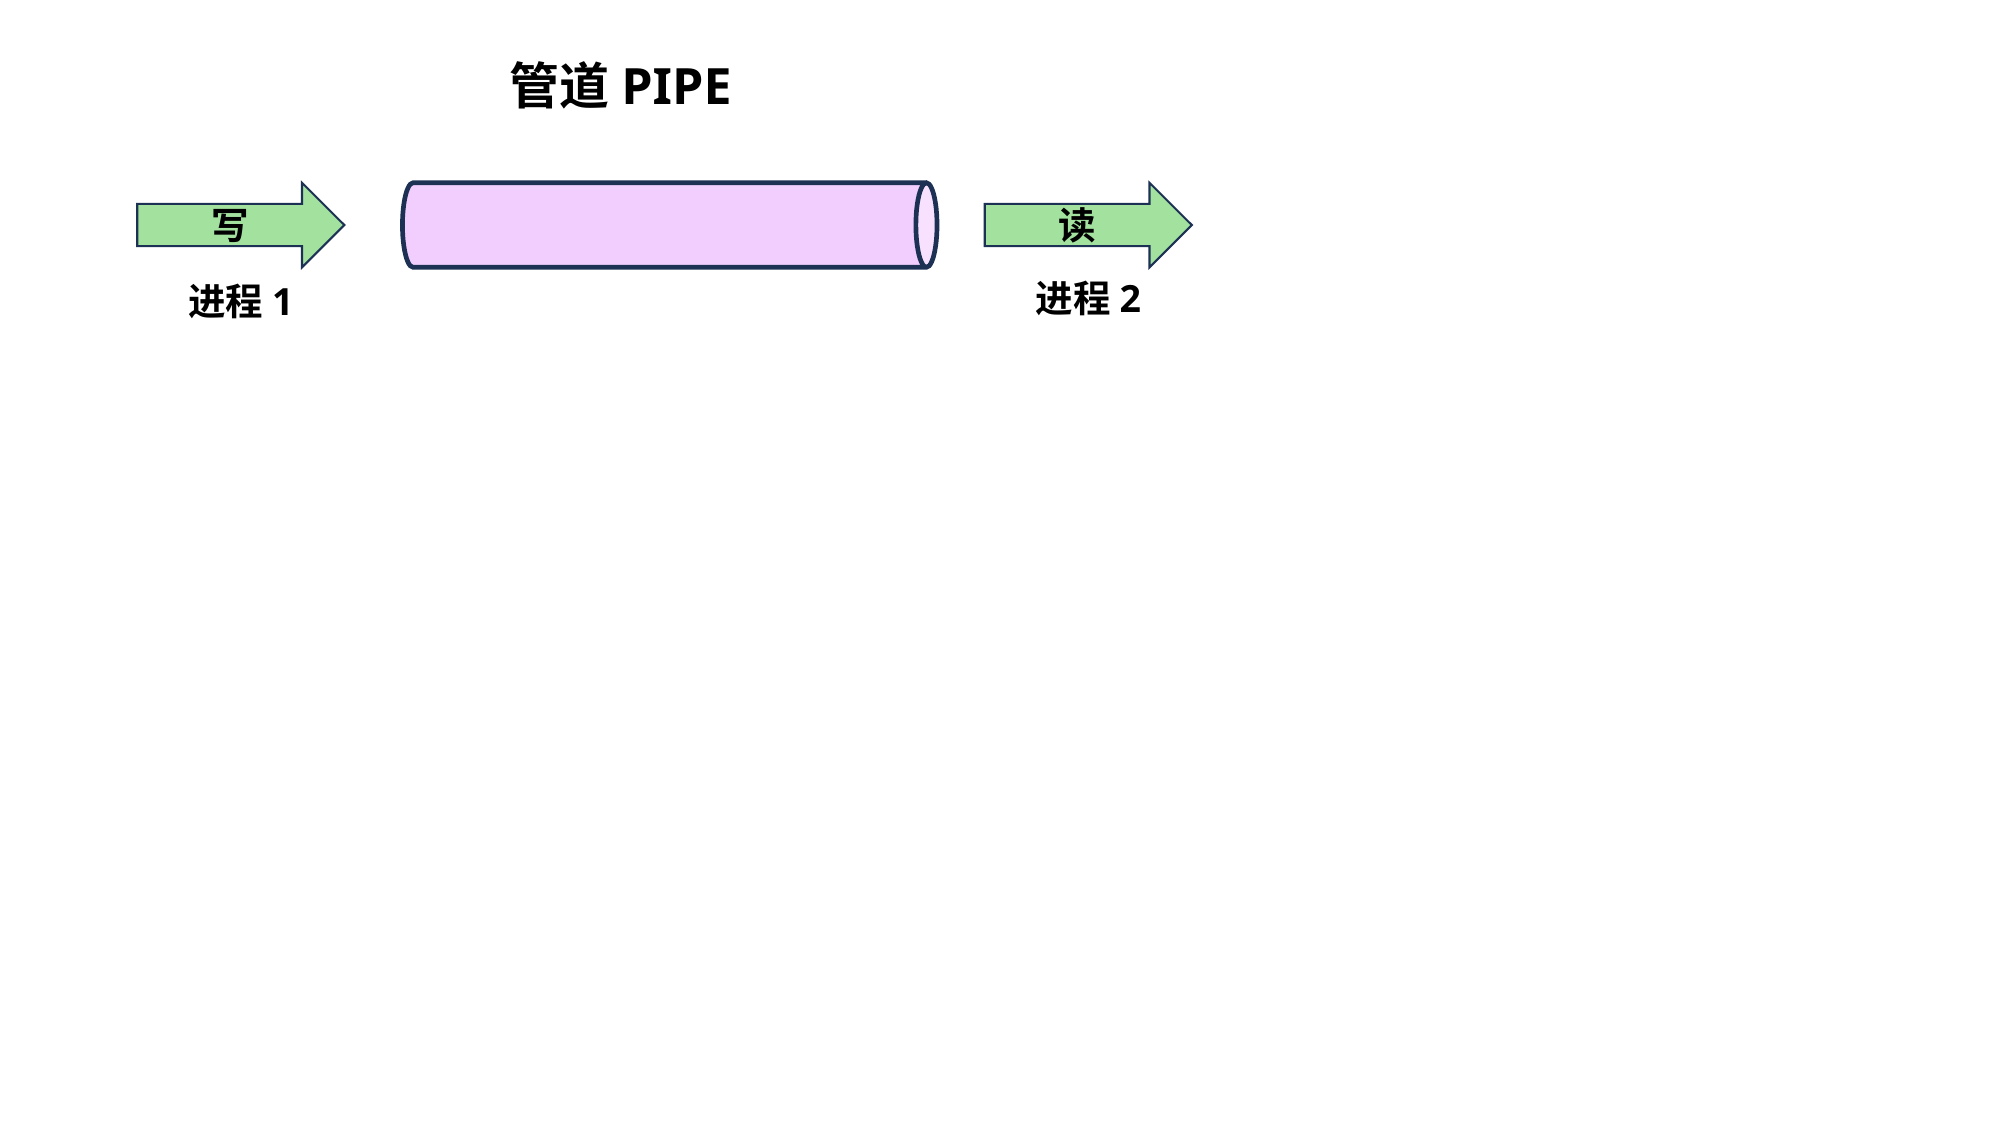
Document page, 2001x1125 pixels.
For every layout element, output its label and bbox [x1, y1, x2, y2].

text_box [137, 47, 1192, 331]
